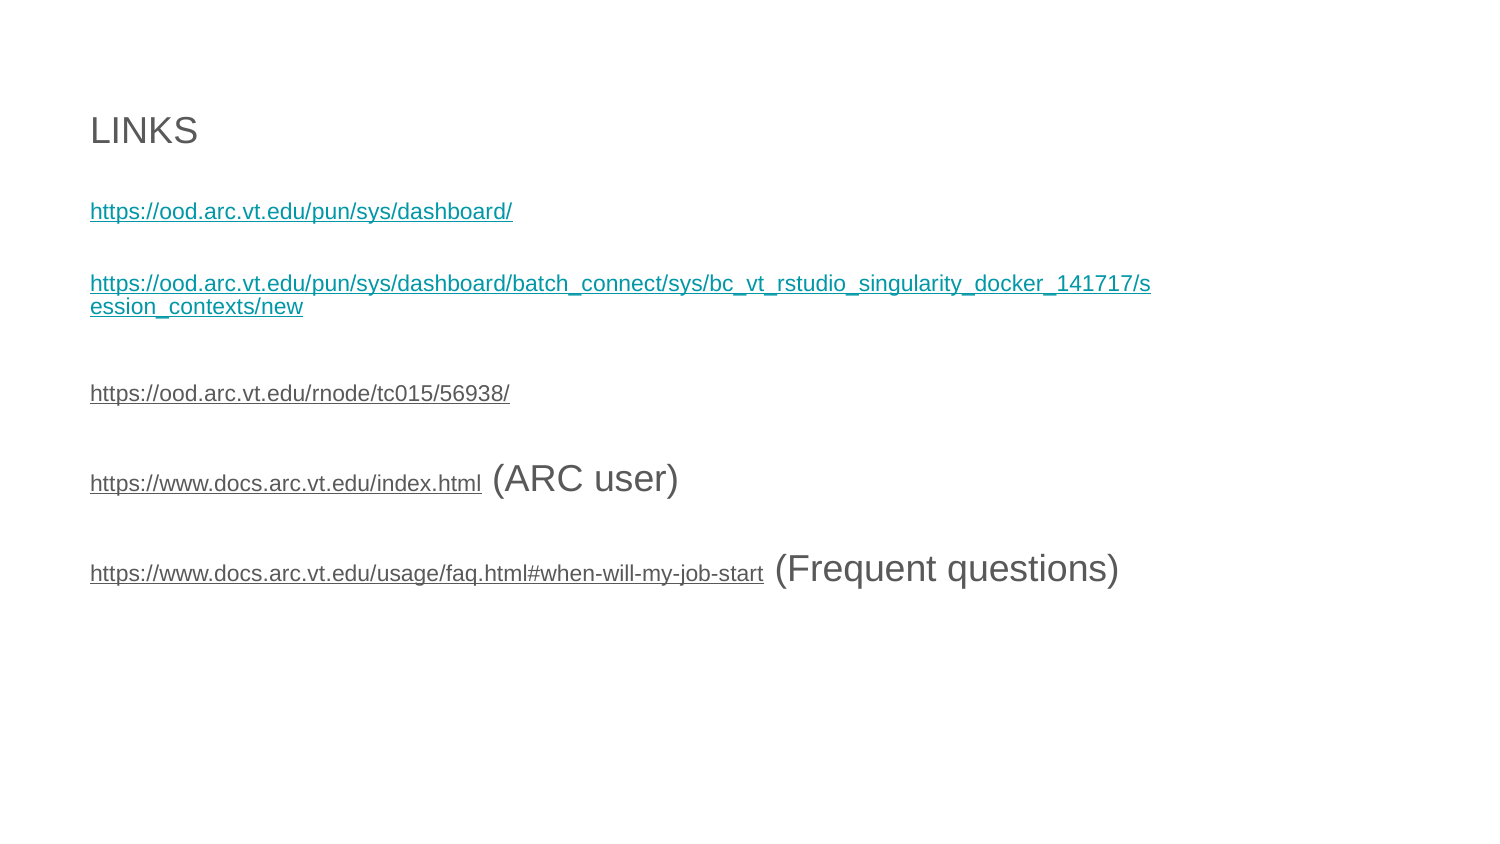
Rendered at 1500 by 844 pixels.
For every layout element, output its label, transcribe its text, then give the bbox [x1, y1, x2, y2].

text_box LINKS https://ood.arc.vt.edu/pun/sys/dashboard/ https://ood.arc.vt.edu/pun/sys/dashboard/batch_connect/sys/bc_vt_rstudio_singularity_docker_141717/session_contexts/new https://ood.arc.vt.edu/rnode/tc015/56938/ https://www.docs.arc.vt.edu/index.html (ARC user) https://www.docs.arc.vt.edu/usage/faq.html#when-will-my-job-start (Frequent questions) [74, 91, 1172, 582]
